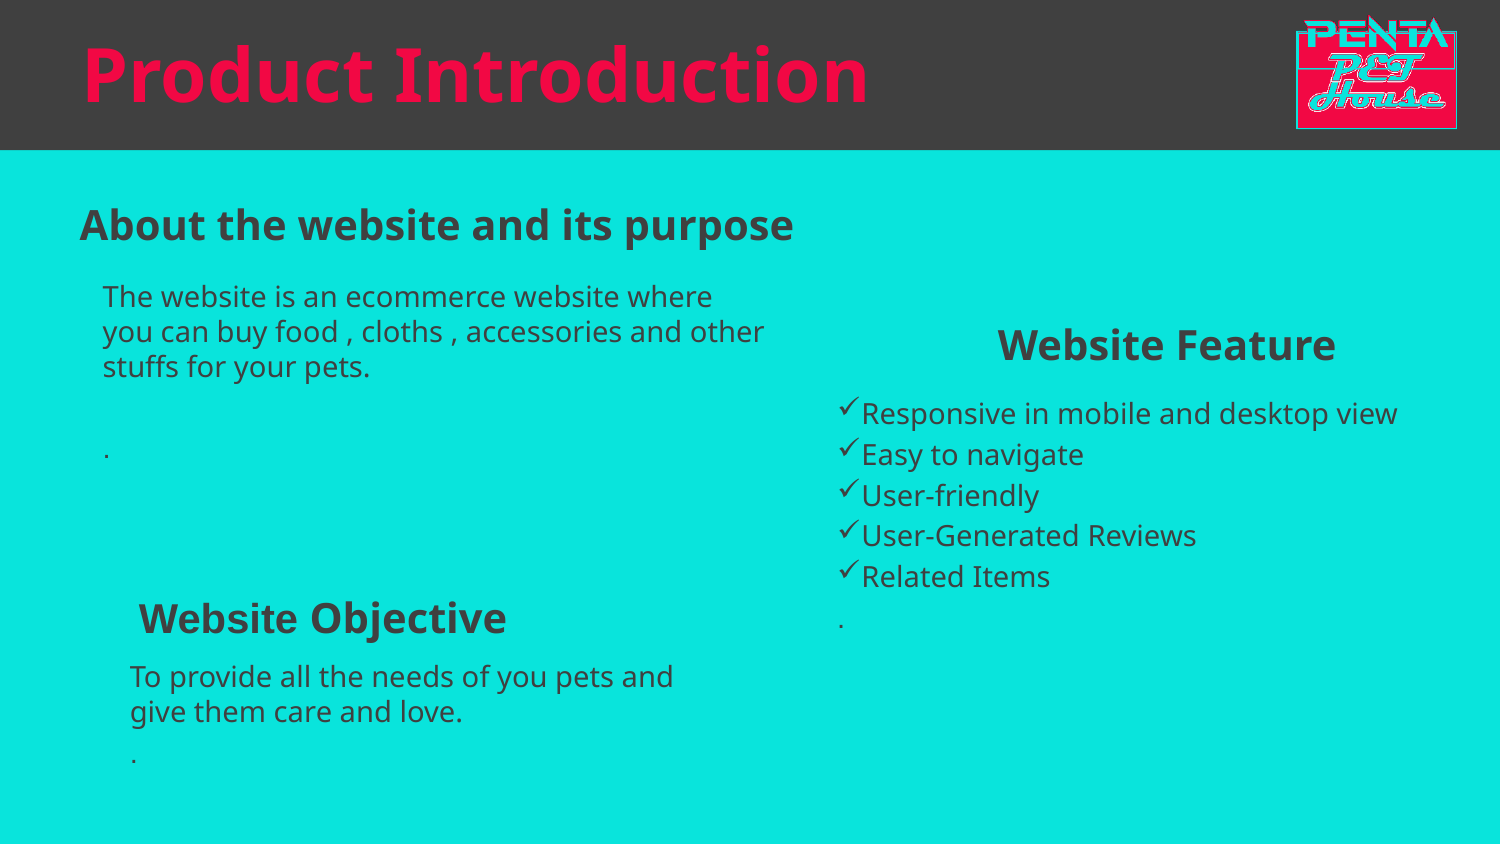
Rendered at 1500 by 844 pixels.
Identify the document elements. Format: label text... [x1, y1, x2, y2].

list The website is an ecommerce website where you can buy food , cloths , accessories and other stuffs for your pets. . [37, 270, 784, 382]
picture [1296, 15, 1500, 130]
text_box Responsive in mobile and desktop view Easy to navigate User-friendly User-Generated Reviews Related Items . [772, 387, 1456, 640]
list About the website and its purpose [64, 185, 1459, 262]
text_box Website Objective [123, 579, 539, 651]
text_box [0, 0, 1500, 152]
text_box To provide all the needs of you pets and give them care and love. . [64, 651, 749, 763]
text_box Website Feature [983, 306, 1399, 382]
title Product Introduction [66, 0, 1500, 146]
